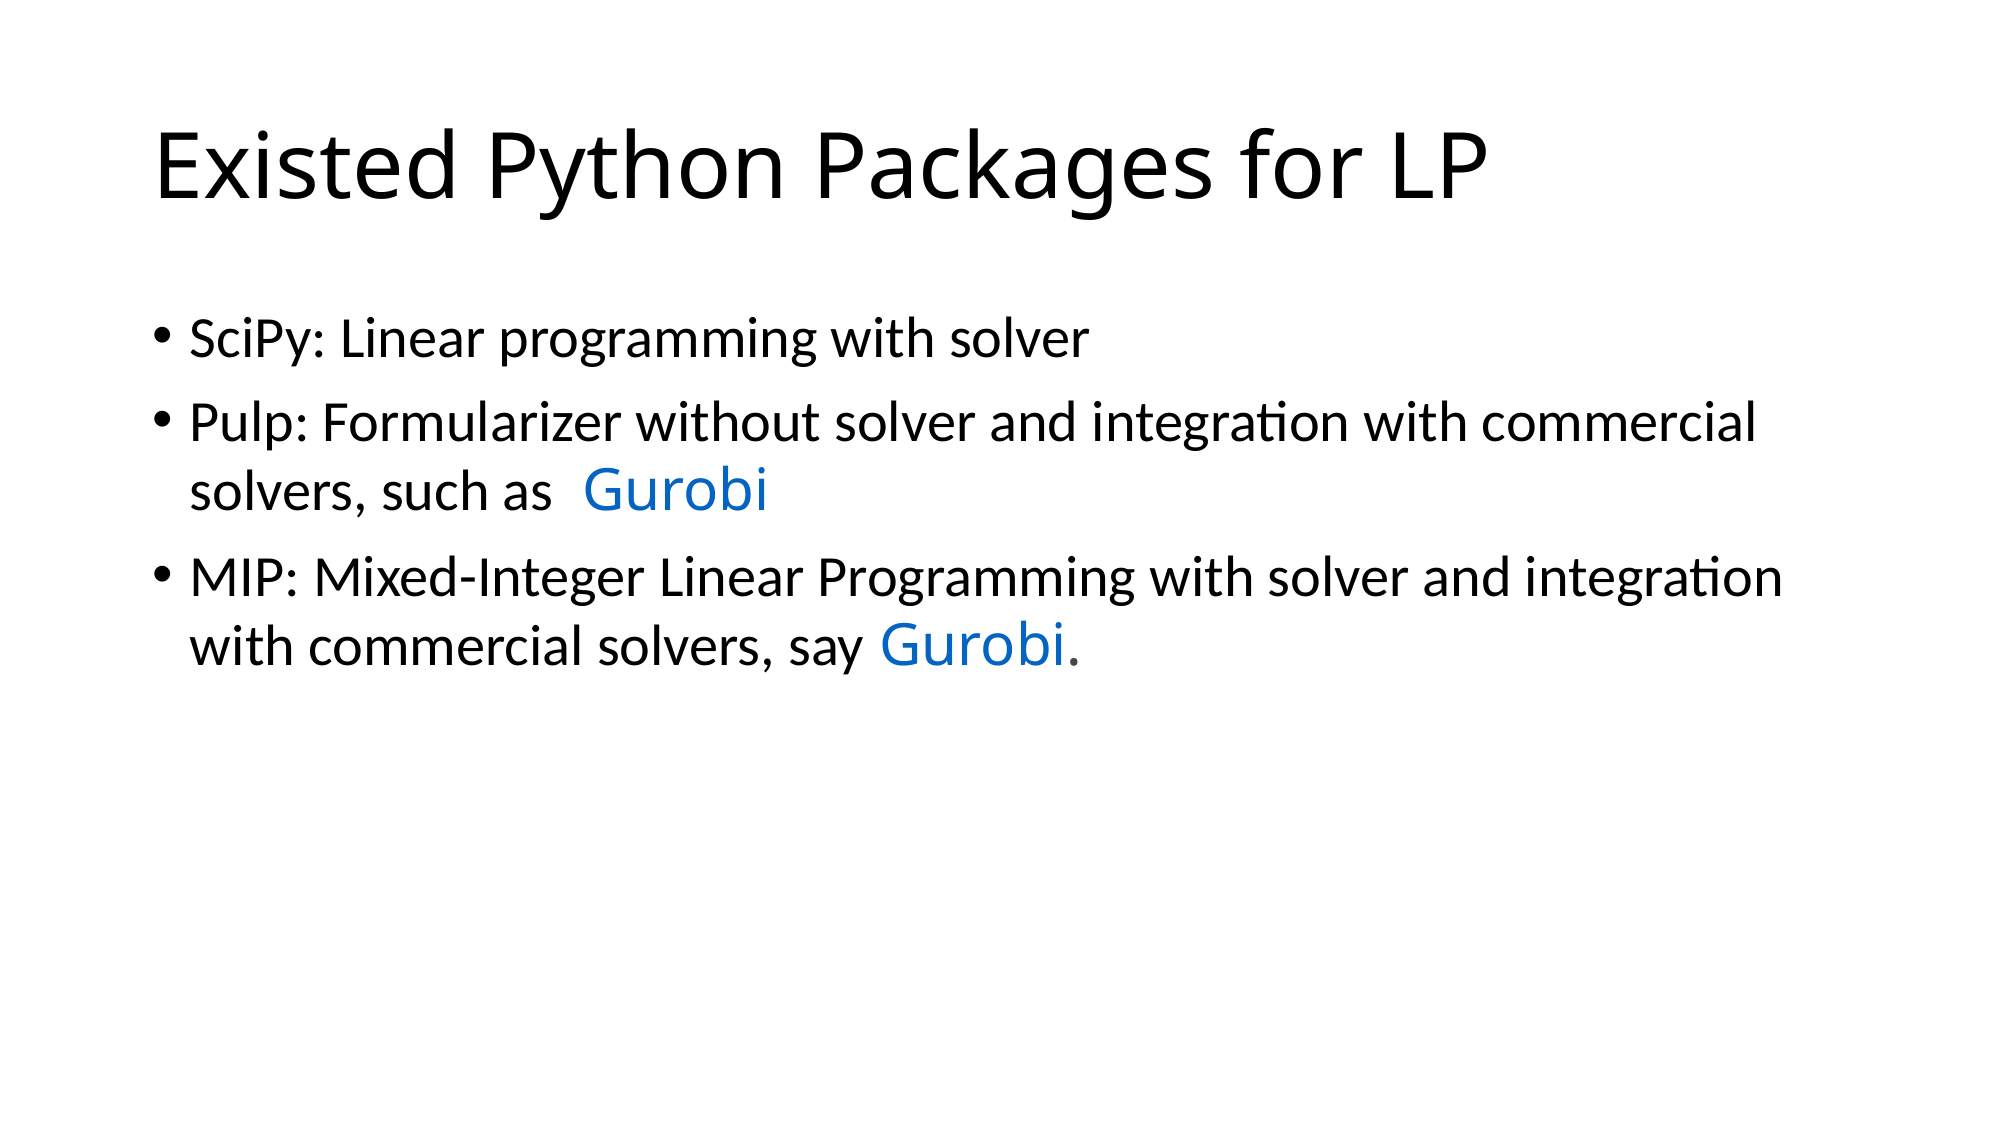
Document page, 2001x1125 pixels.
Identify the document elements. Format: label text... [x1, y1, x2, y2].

title Existed Python Packages for LP [137, 59, 1863, 278]
list SciPy: Linear programming with solver Pulp: Formularizer without solver and integration with commercial solvers, such as Gurobi MIP: Mixed-Integer Linear Programming with solver and integration with commercial solvers, say Gurobi. [137, 299, 1863, 1014]
